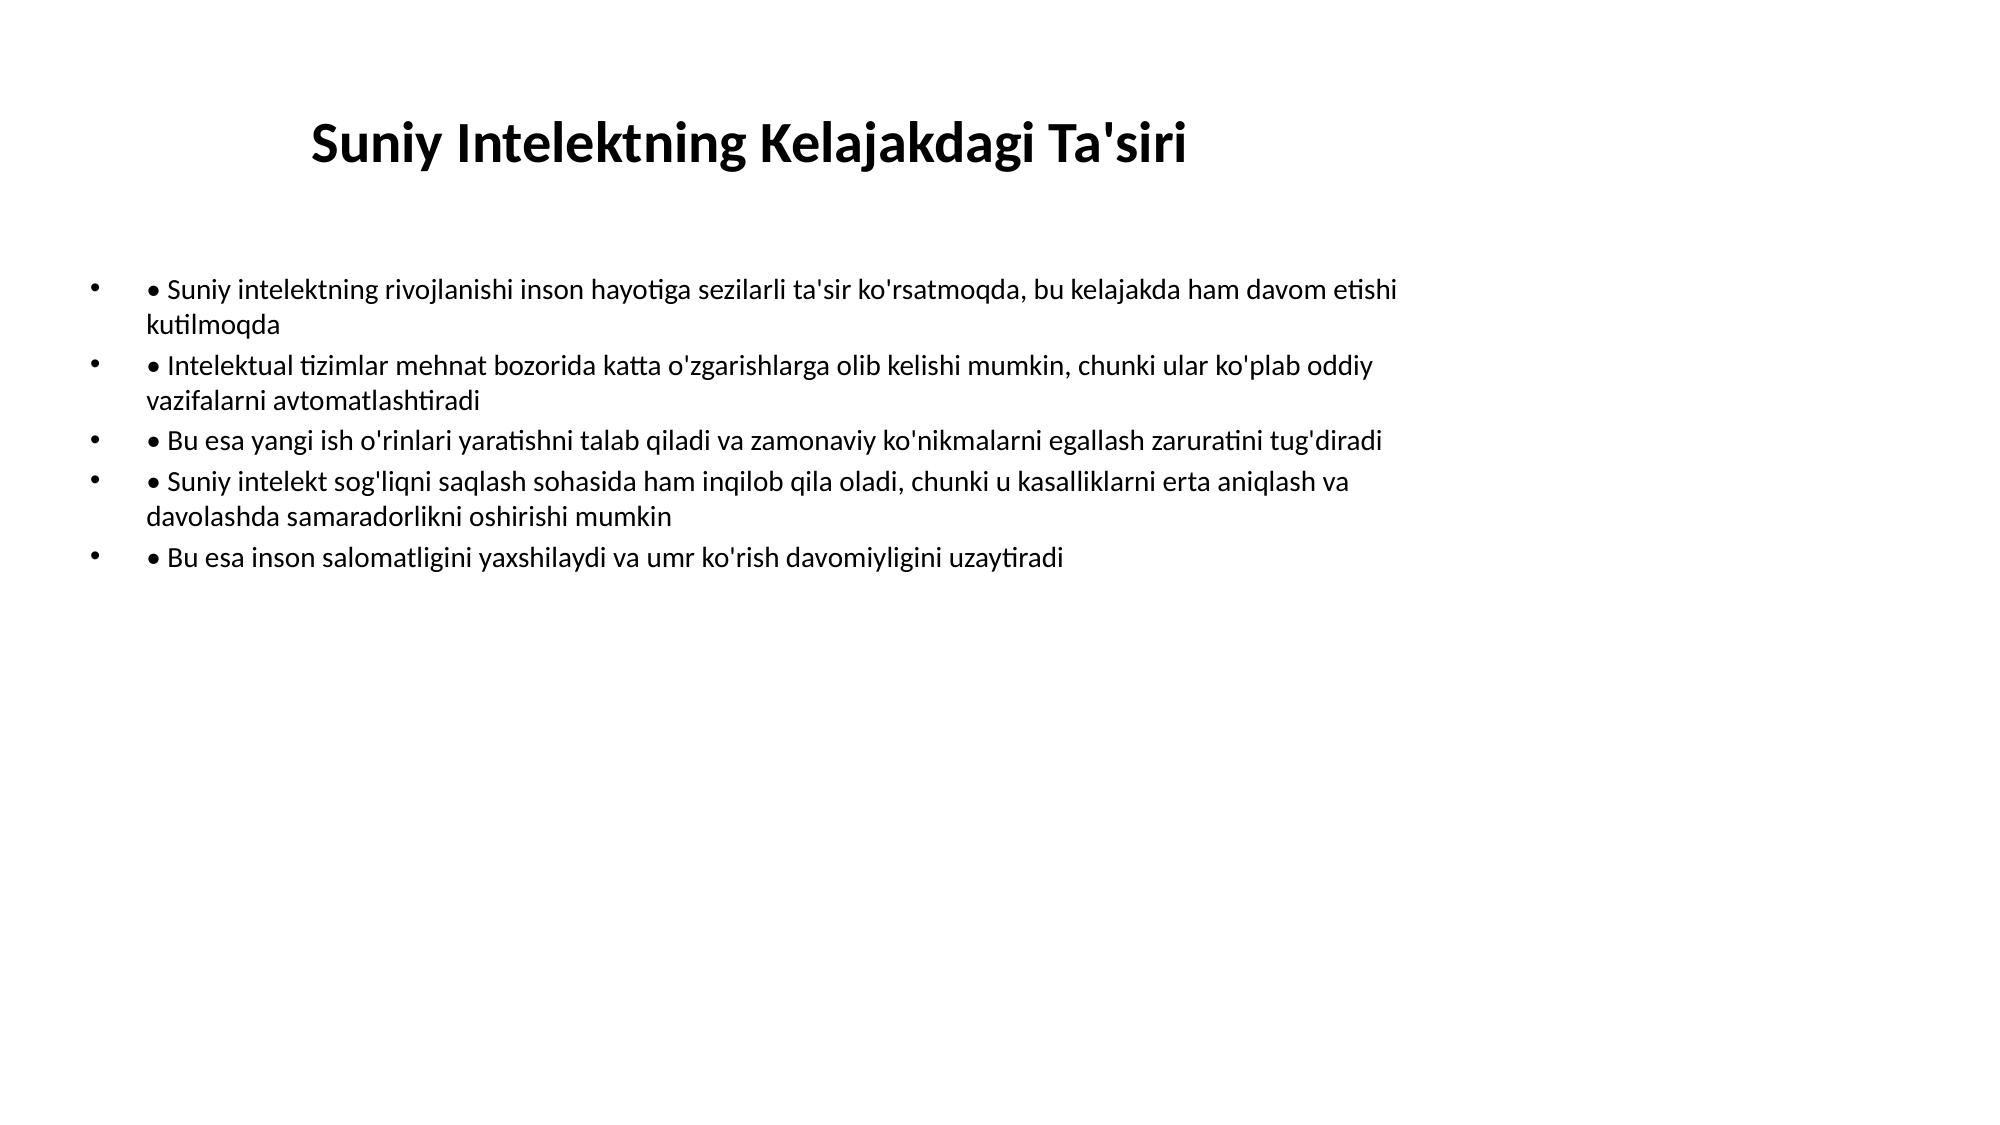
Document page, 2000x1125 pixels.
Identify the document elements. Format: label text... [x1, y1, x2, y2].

title Suniy Intelektning Kelajakdagi Ta'siri [75, 45, 1425, 233]
list • Suniy intelektning rivojlanishi inson hayotiga sezilarli ta'sir ko'rsatmoqda, bu kelajakda ham davom etishi kutilmoqda • Intelektual tizimlar mehnat bozorida katta o'zgarishlarga olib kelishi mumkin, chunki ular ko'plab oddiy vazifalarni avtomatlashtiradi • Bu esa yangi ish o'rinlari yaratishni talab qiladi va zamonaviy ko'nikmalarni egallash zaruratini tug'diradi • Suniy intelekt sog'liqni saqlash sohasida ham inqilob qila oladi, chunki u kasalliklarni erta aniqlash va davolashda samaradorlikni oshirishi mumkin • Bu esa inson salomatligini yaxshilaydi va umr ko'rish davomiyligini uzaytiradi [75, 262, 1425, 1005]
